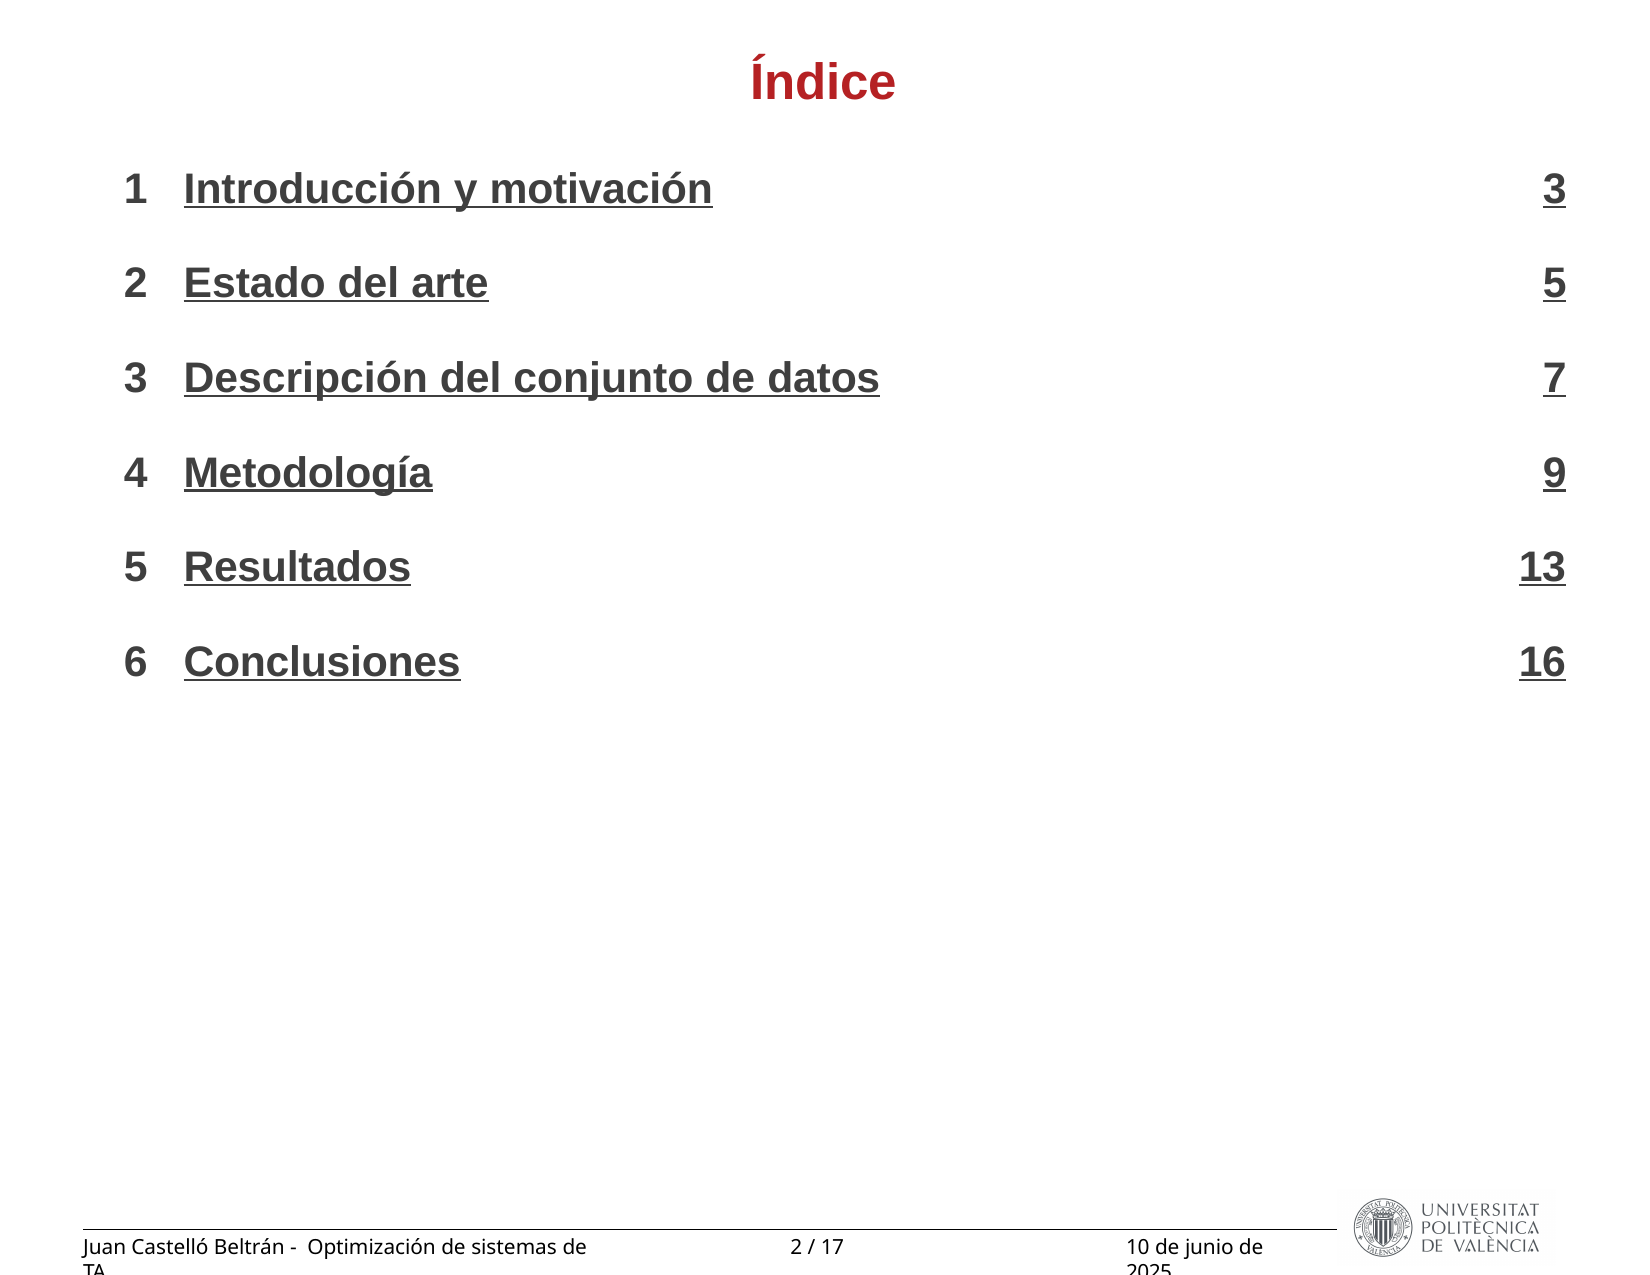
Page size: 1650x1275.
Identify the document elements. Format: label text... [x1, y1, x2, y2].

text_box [82, 1188, 1556, 1267]
title Índice [175, 34, 1475, 262]
text_box 3 5 7 9 13 16 [1516, 157, 1569, 685]
text_box Introducción y motivación Estado del arte Descripción del conjunto de datos Metodología Resultados Conclusiones [121, 157, 889, 685]
